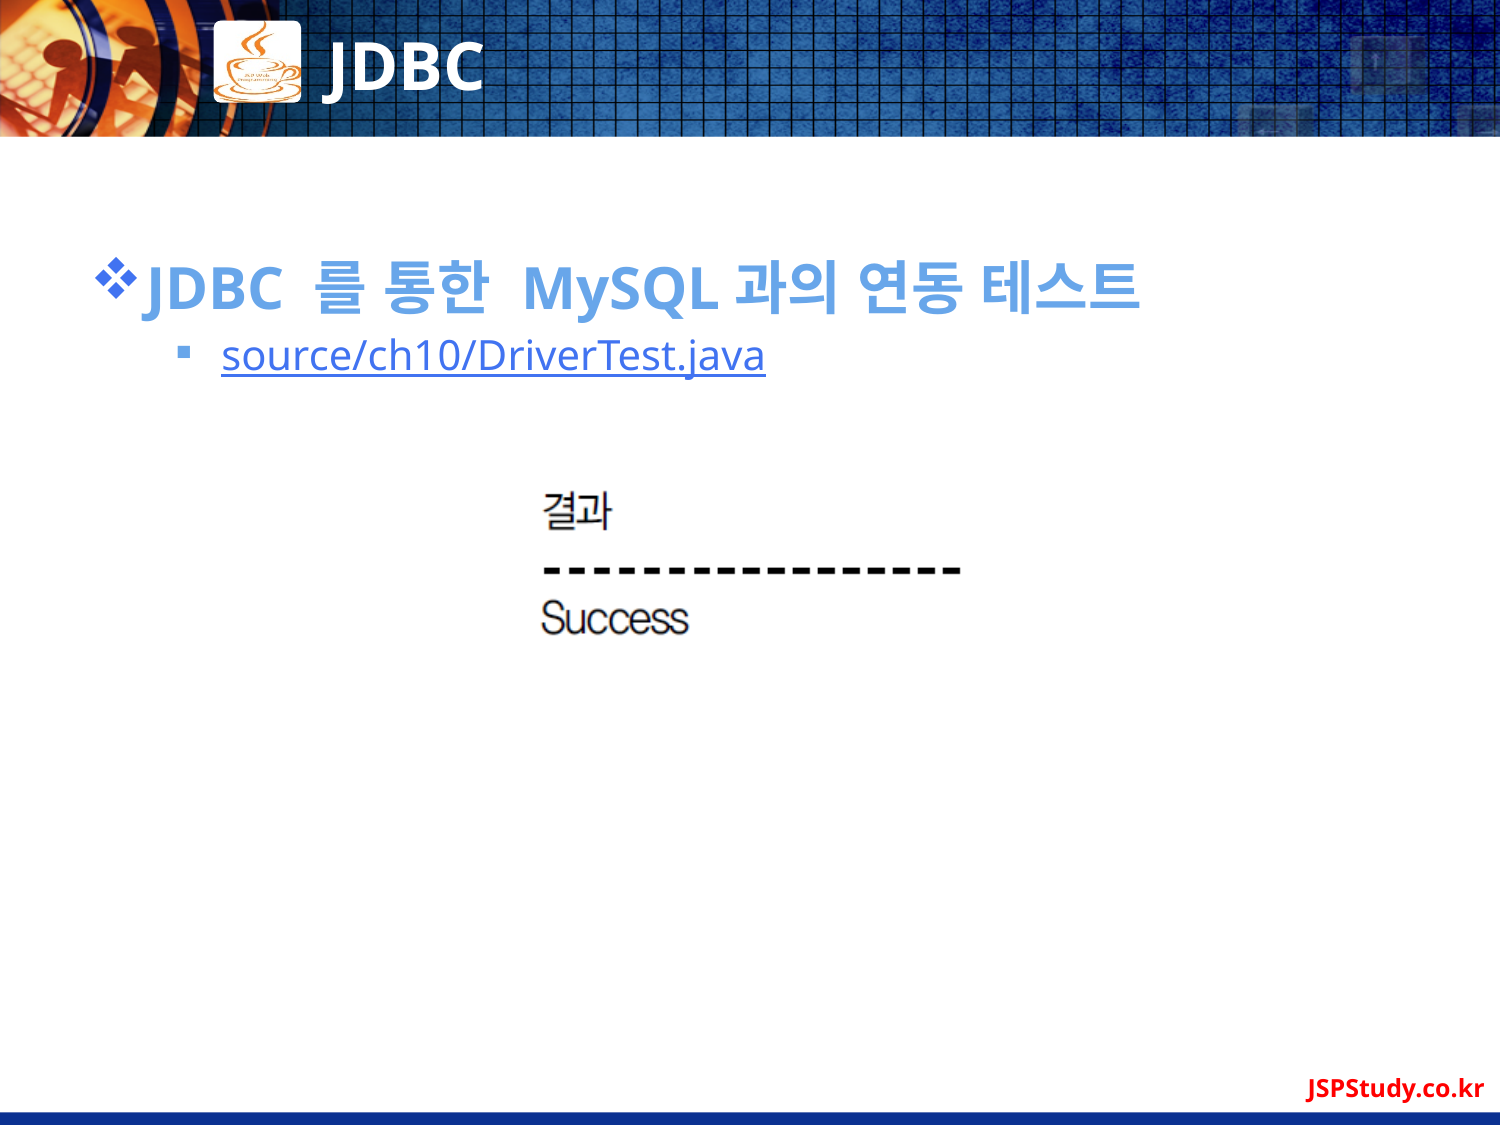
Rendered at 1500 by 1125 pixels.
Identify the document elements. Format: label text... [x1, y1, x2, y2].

text_box JDBC 를 통한 MySQL과의 연동 테스트 source/ch10/DriverTest.java [74, 243, 1425, 409]
picture [0, 0, 1500, 138]
title JDBC [312, 17, 1388, 111]
footer JSPStudy.co.kr [1024, 1064, 1500, 1118]
picture [534, 484, 965, 641]
